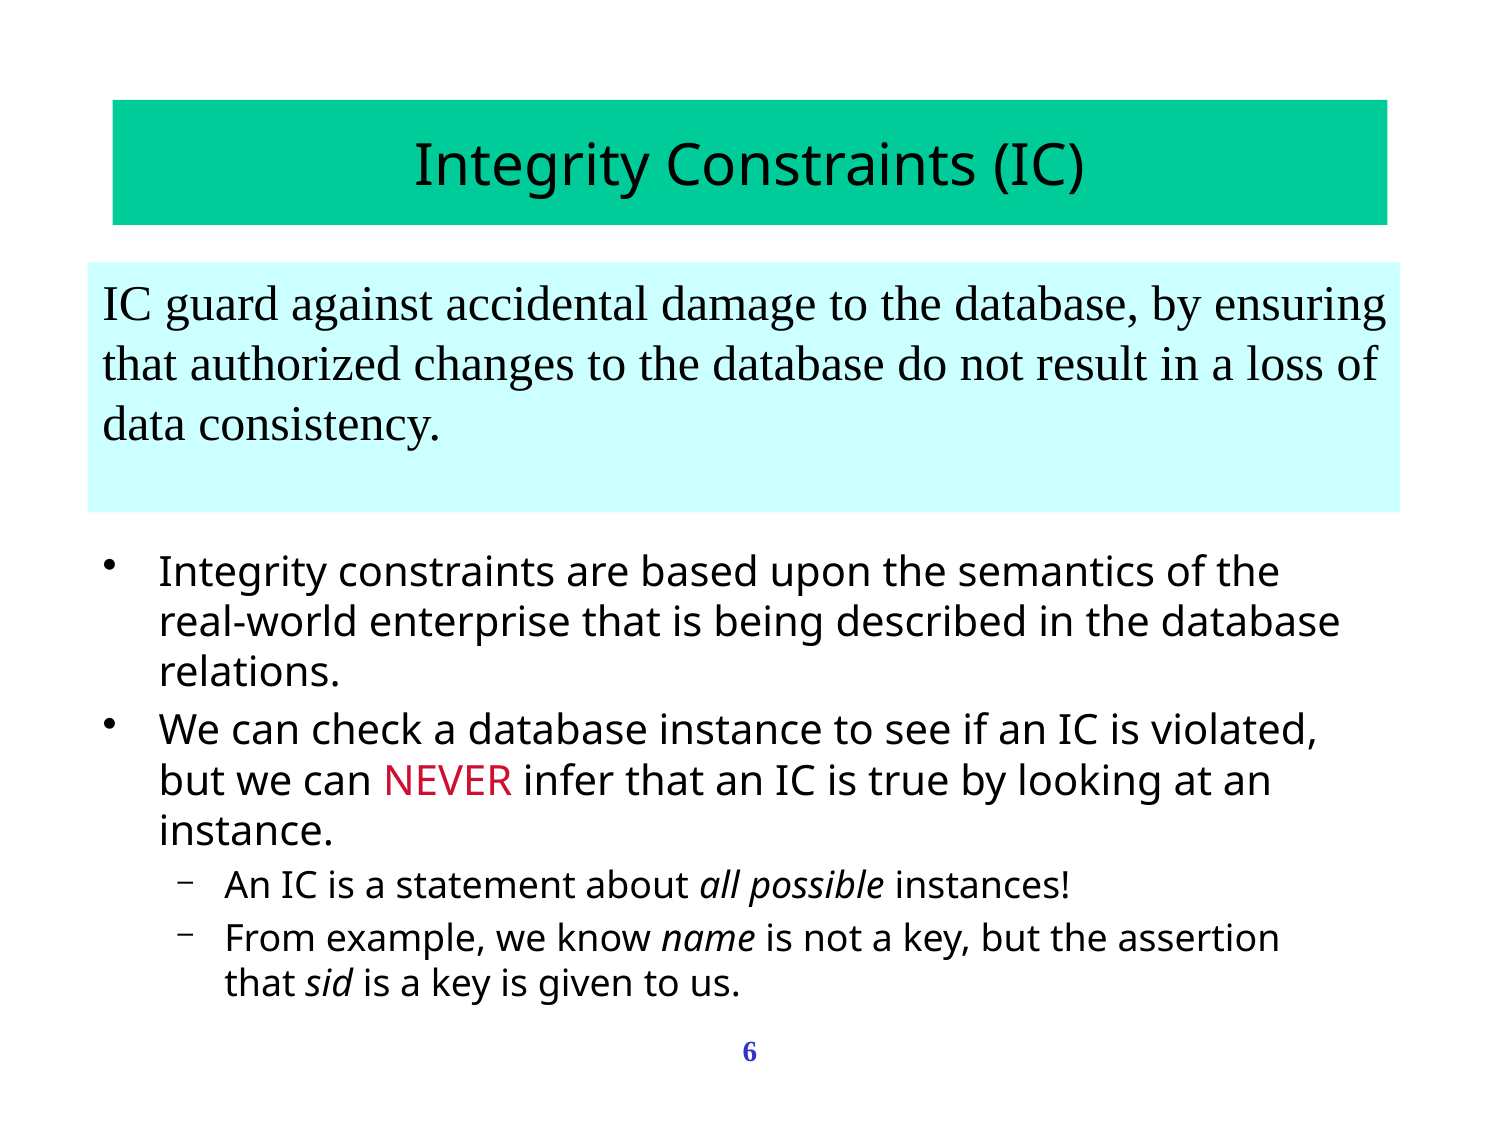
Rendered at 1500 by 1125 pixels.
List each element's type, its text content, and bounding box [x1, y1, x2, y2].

title Integrity Constraints (IC) [112, 99, 1388, 225]
text_box IC guard against accidental damage to the database, by ensuring that authorized changes to the database do not result in a loss of data consistency. [87, 262, 1400, 513]
list Integrity constraints are based upon the semantics of the real-world enterprise that is being described in the database relations. We can check a database instance to see if an IC is violated, but we can NEVER infer that an IC is true by looking at an instance. An IC is a statement about all possible instances! From example, we know name is not a key, but the assertion that sid is a key is given to us. [87, 537, 1363, 988]
footer 6 [74, 1024, 1426, 1101]
